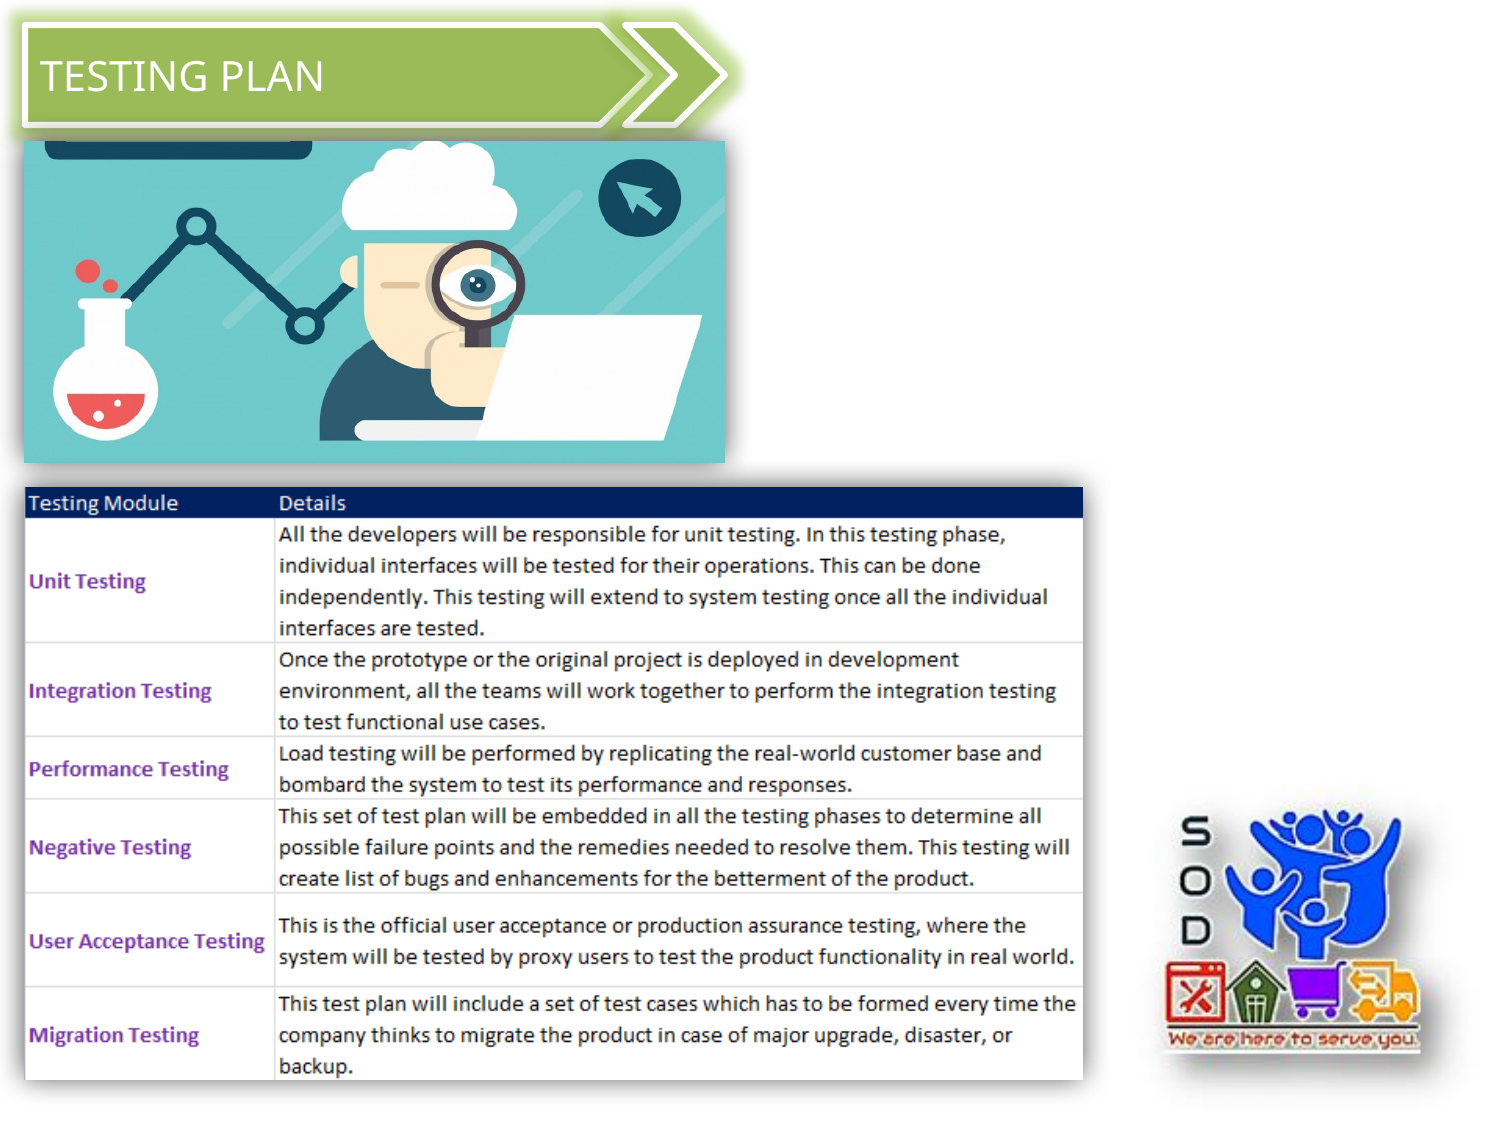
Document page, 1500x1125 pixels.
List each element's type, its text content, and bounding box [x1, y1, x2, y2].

text_box TESTING PLAN [21, 21, 634, 122]
text_box [622, 21, 729, 117]
picture [0, 0, 1500, 1125]
